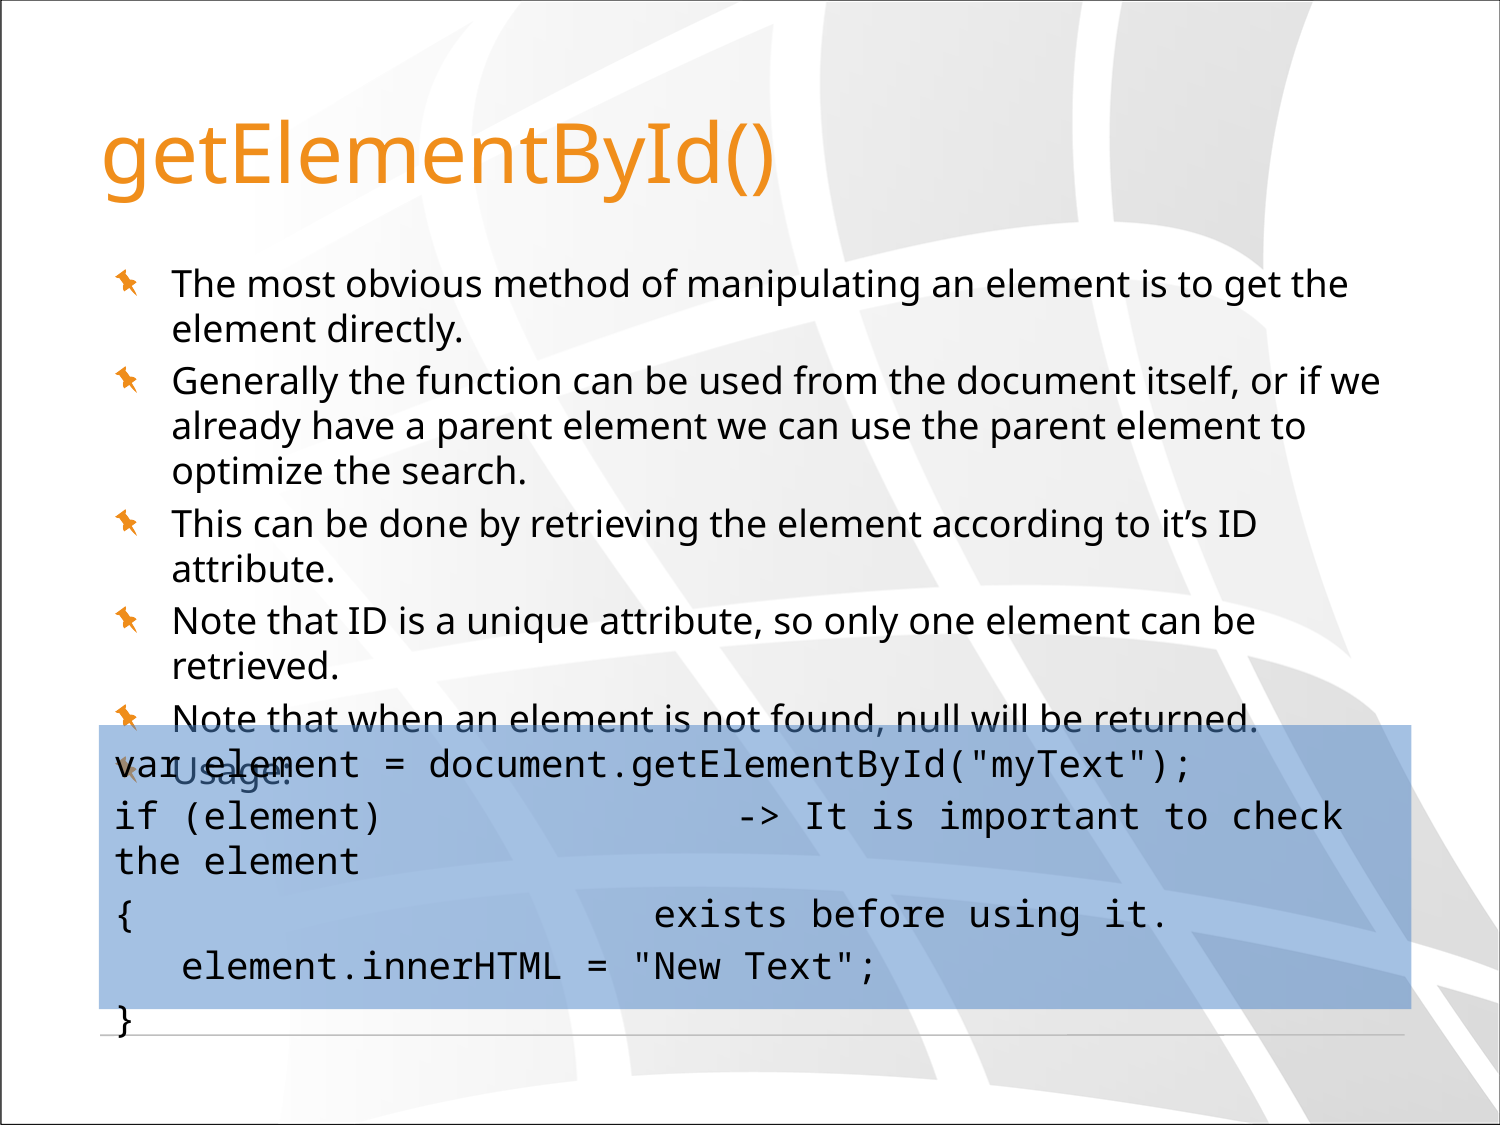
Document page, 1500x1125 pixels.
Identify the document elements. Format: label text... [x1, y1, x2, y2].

list var element = document.getElementById("myText"); if (element) -> It is important to check the element { exists before using it. element.innerHTML = "New Text"; } [98, 725, 1412, 1010]
title getElementById() [100, 90, 1400, 209]
list The most obvious method of manipulating an element is to get the element directly. Generally the function can be used from the document itself, or if we already have a parent element we can use the parent element to optimize the search. This can be done by retrieving the element according to it’s ID attribute. Note that ID is a unique attribute, so only one element can be retrieved. Note that when an element is not found, null will be returned. Usage: [100, 245, 1412, 713]
picture [0, 0, 1500, 1125]
